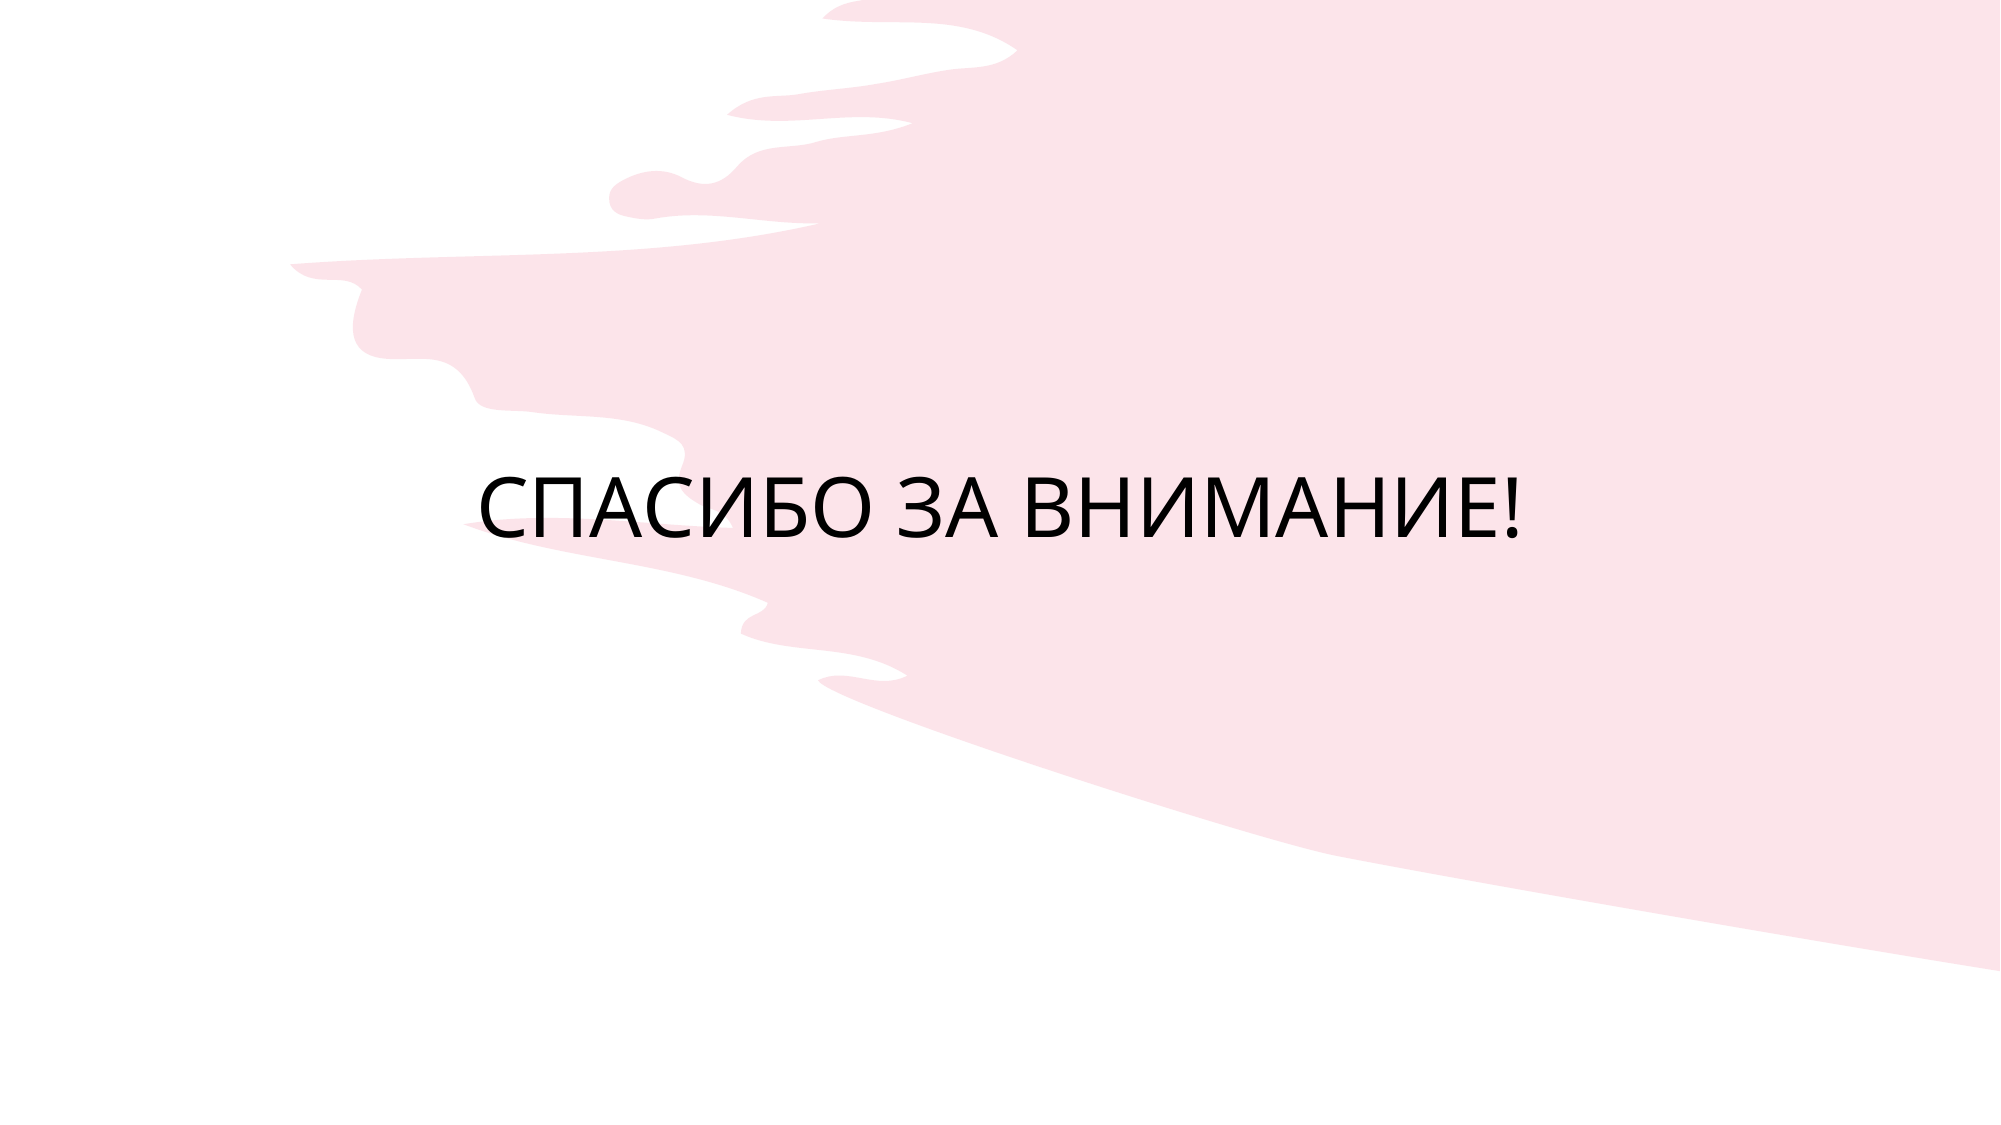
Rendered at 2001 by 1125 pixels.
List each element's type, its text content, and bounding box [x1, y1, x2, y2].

text_box СПАСИБО ЗА ВНИМАНИЕ! [186, 446, 1814, 562]
